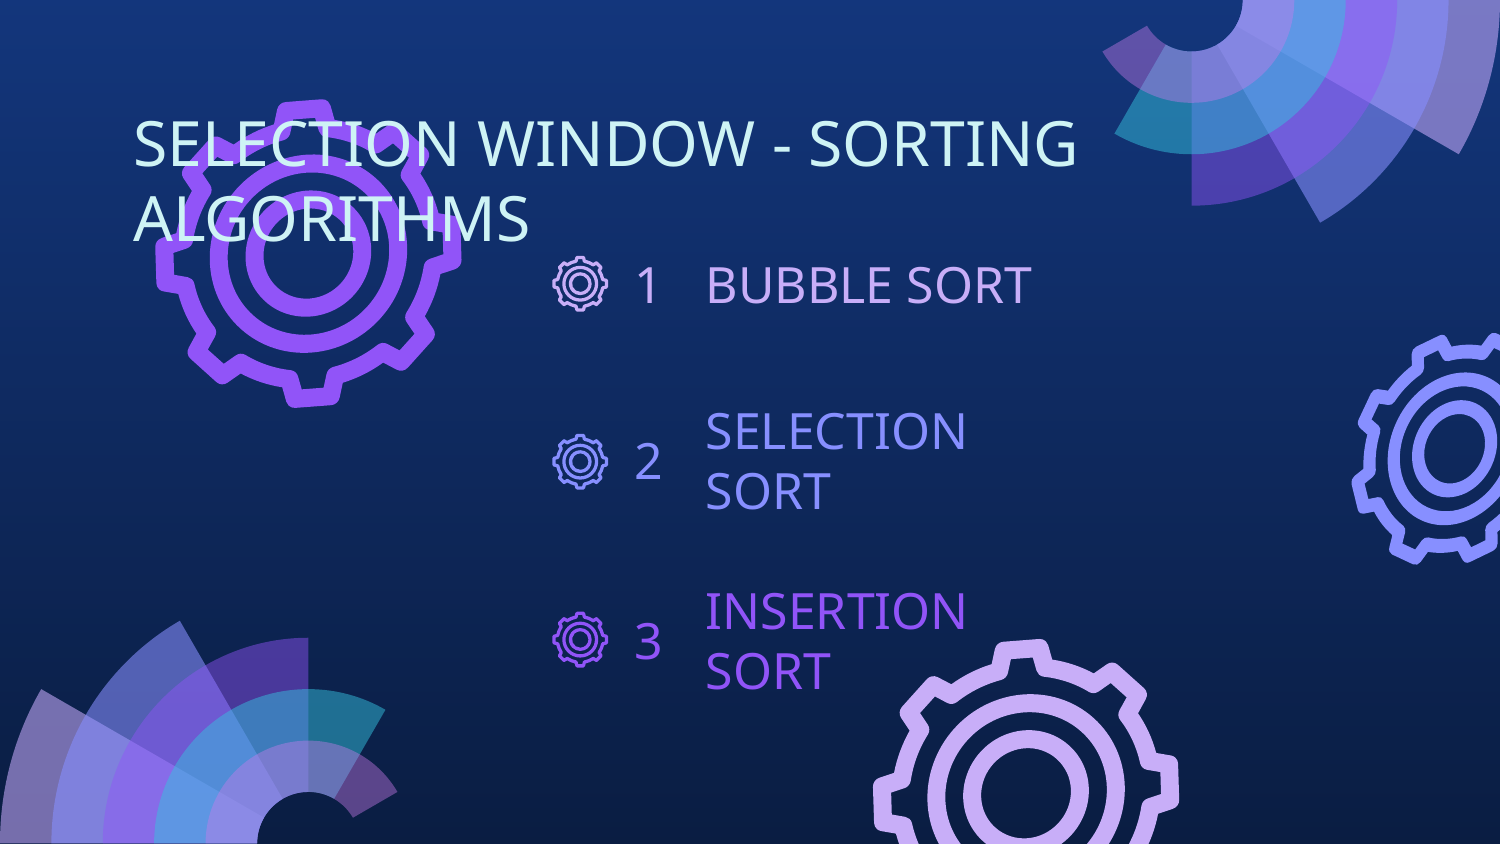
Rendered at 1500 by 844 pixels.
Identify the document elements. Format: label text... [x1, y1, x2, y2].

title 1 [546, 236, 679, 331]
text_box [552, 611, 609, 668]
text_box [158, 96, 459, 411]
subtitle INSERTION SORT [690, 607, 1071, 672]
title 3 [546, 592, 679, 687]
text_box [875, 636, 1177, 844]
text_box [552, 433, 609, 490]
title SELECTION WINDOW - SORTING ALGORITHMS [118, 88, 1382, 183]
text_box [1354, 326, 1500, 572]
title 2 [546, 412, 679, 507]
subtitle BUBBLE SORT [690, 251, 1071, 316]
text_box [552, 255, 609, 312]
subtitle SELECTION SORT [690, 427, 1071, 492]
